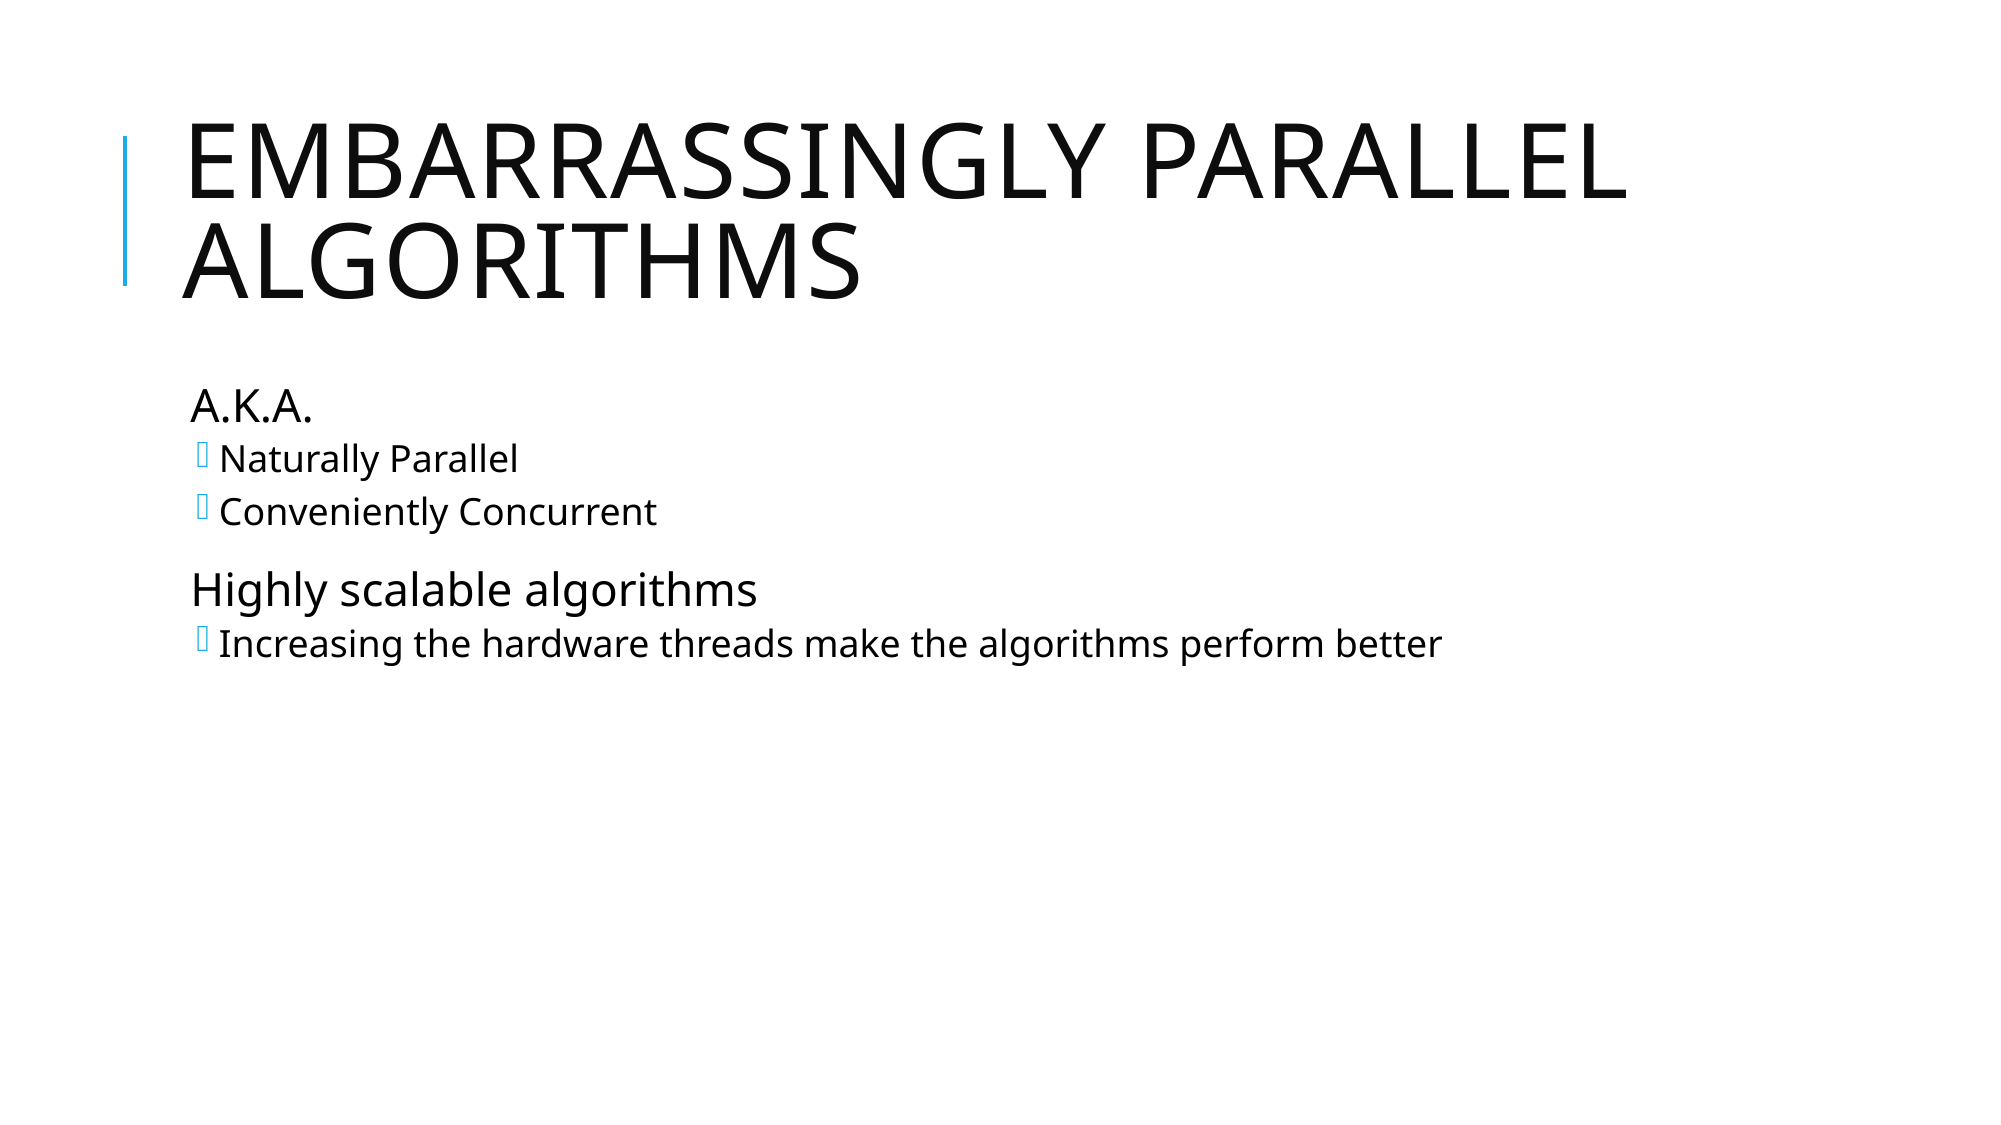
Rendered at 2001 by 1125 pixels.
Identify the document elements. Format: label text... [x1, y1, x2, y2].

list A.K.A. Naturally Parallel Conveniently Concurrent Highly scalable algorithms Increasing the hardware threads make the algorithms perform better [168, 375, 1763, 1035]
title Embarrassingly Parallel Algorithms [168, 96, 1763, 342]
